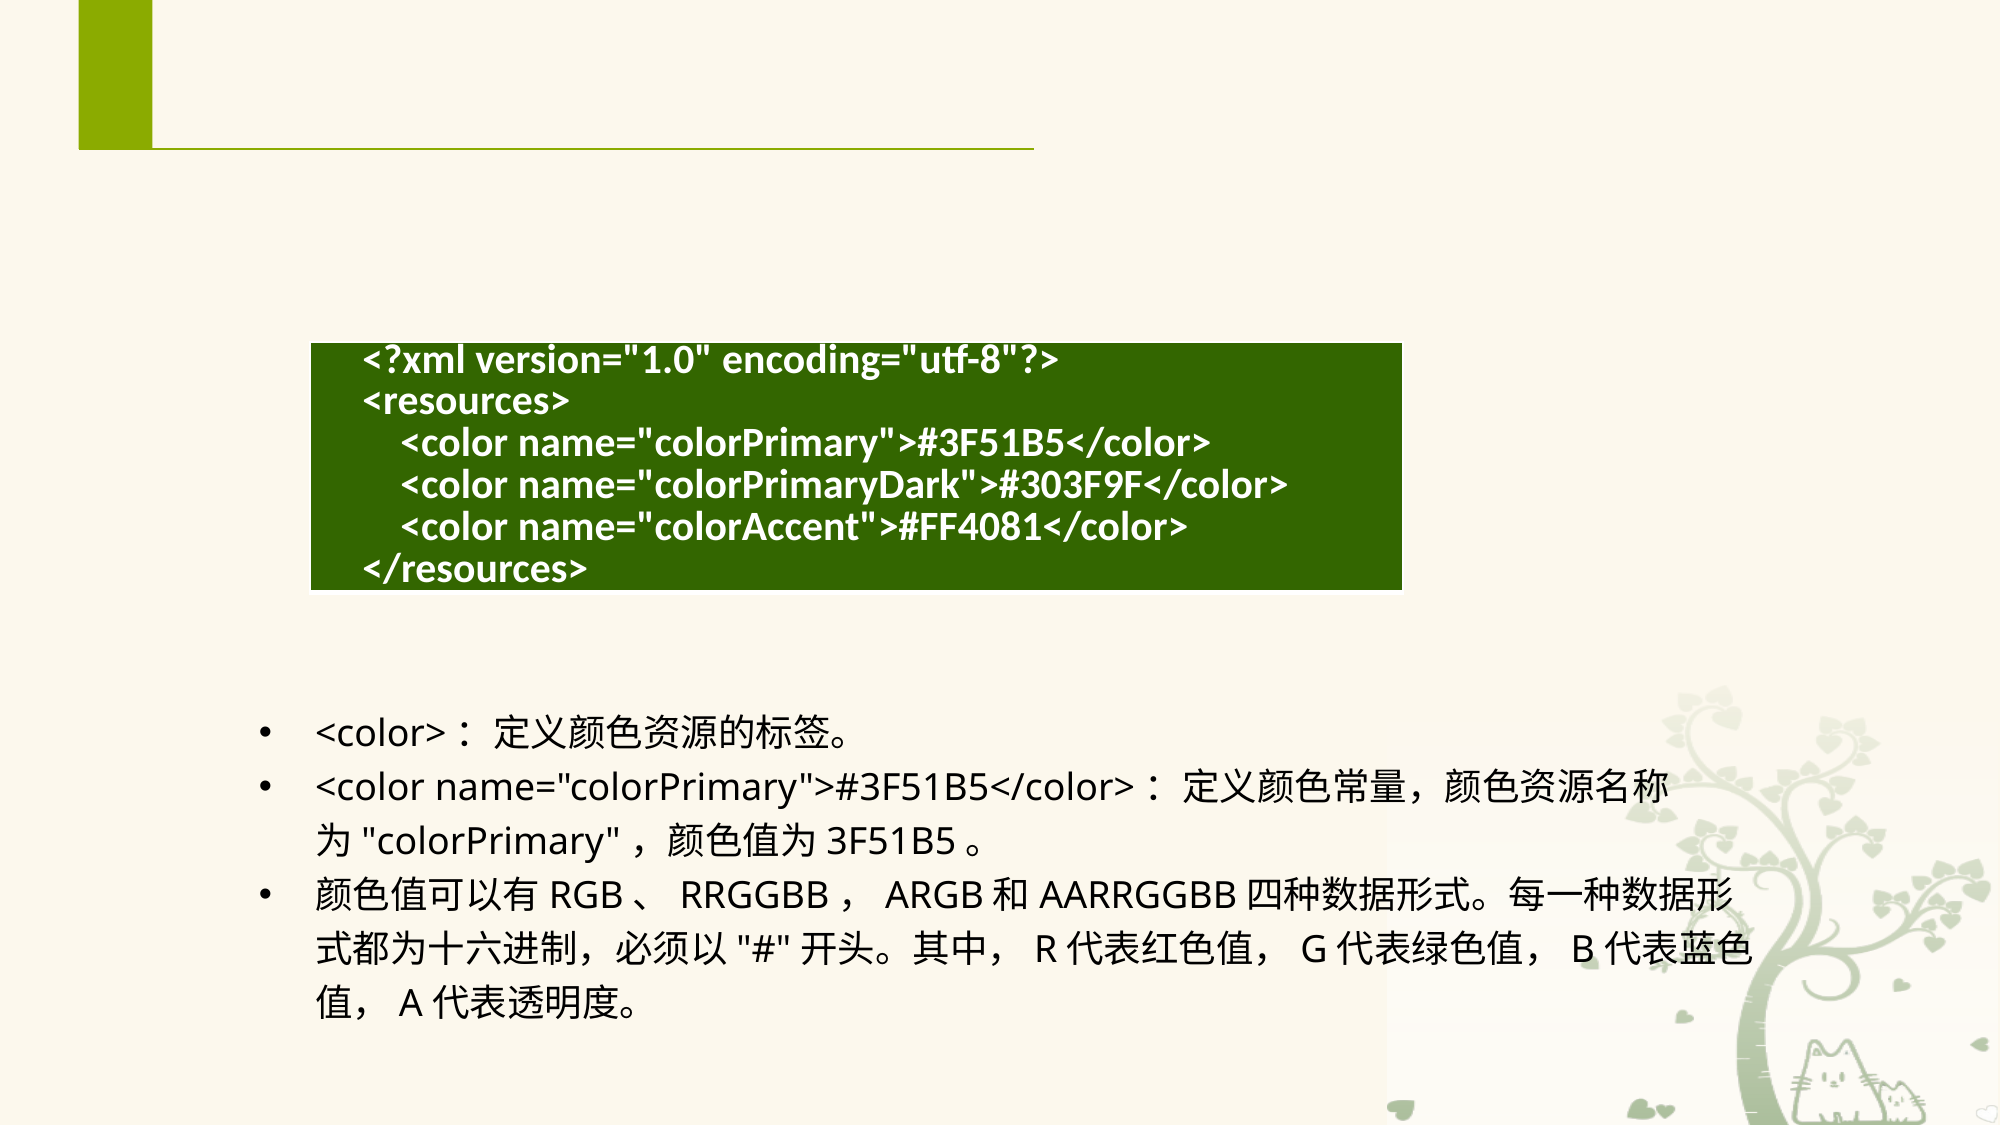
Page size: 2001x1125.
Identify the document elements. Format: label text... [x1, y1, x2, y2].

table_header <?xml version="1.0" encoding="utf-8"?> <resources> <color name="colorPrimary">#3F51B5</color> <color name="colorPrimaryDark">#303F9F</color> <color name="colorAccent">#FF4081</color> </resources> [311, 343, 1402, 590]
text_box <color>：定义颜色资源的标签。 <color name="colorPrimary">#3F51B5</color>：定义颜色常量，颜色资源名称为"colorPrimary"，颜色值为3F51B5。 颜色值可以有RGB、RRGGBB，ARGB和AARRGGBB四种数据形式。每一种数据形式都为十六进制，必须以"#"开头。其中，R代表红色值，G代表绿色值，B代表蓝色值，A代表透明度。 [244, 692, 1782, 1031]
